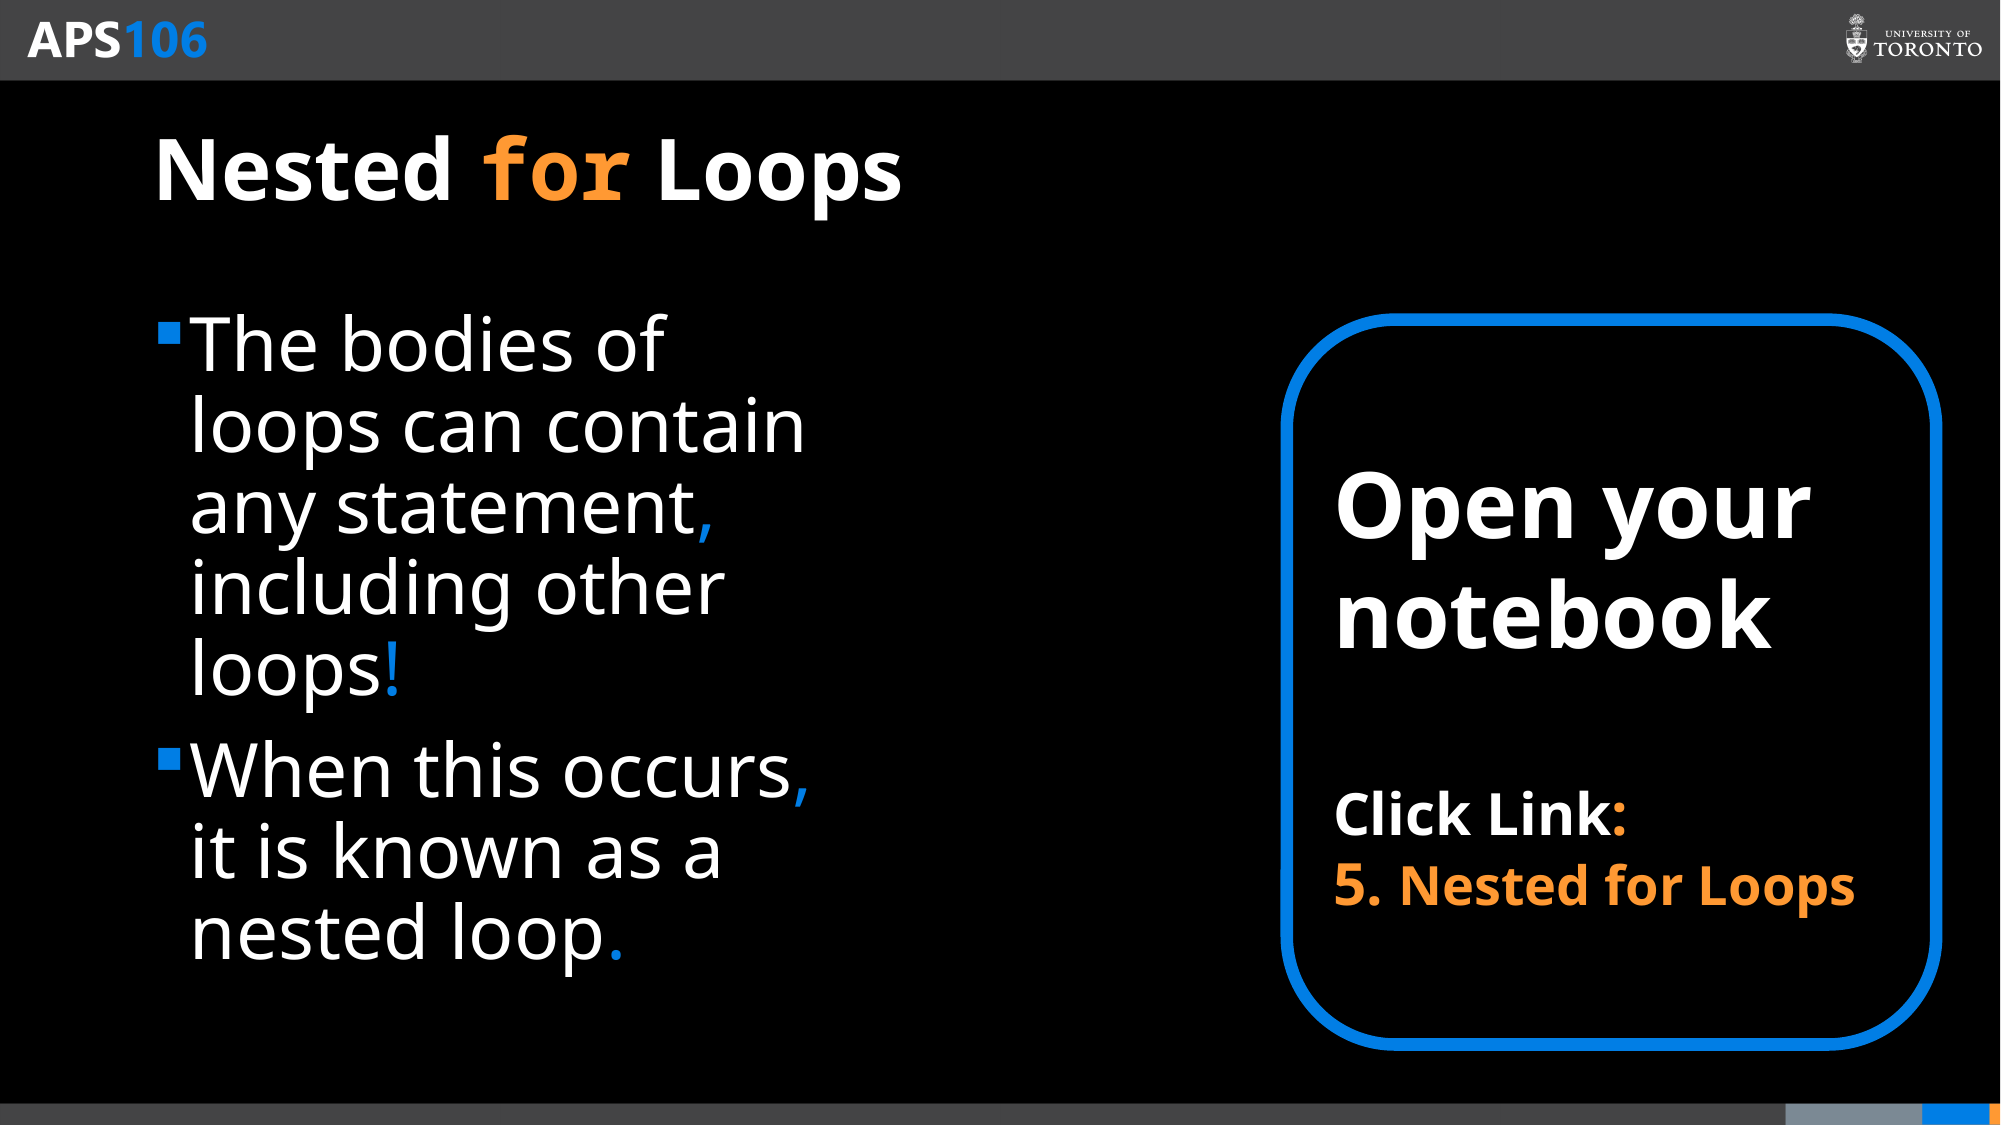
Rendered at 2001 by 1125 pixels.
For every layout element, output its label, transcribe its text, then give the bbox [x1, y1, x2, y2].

text_box Open your notebook Click Link: 5. Nested for Loops [1285, 318, 1938, 1046]
list The bodies of loops can contain any statement, including other loops! When this occurs, it is known as a nested loop. [137, 299, 877, 1093]
title Nested for Loops [137, 119, 1863, 227]
picture [0, 0, 2001, 1125]
